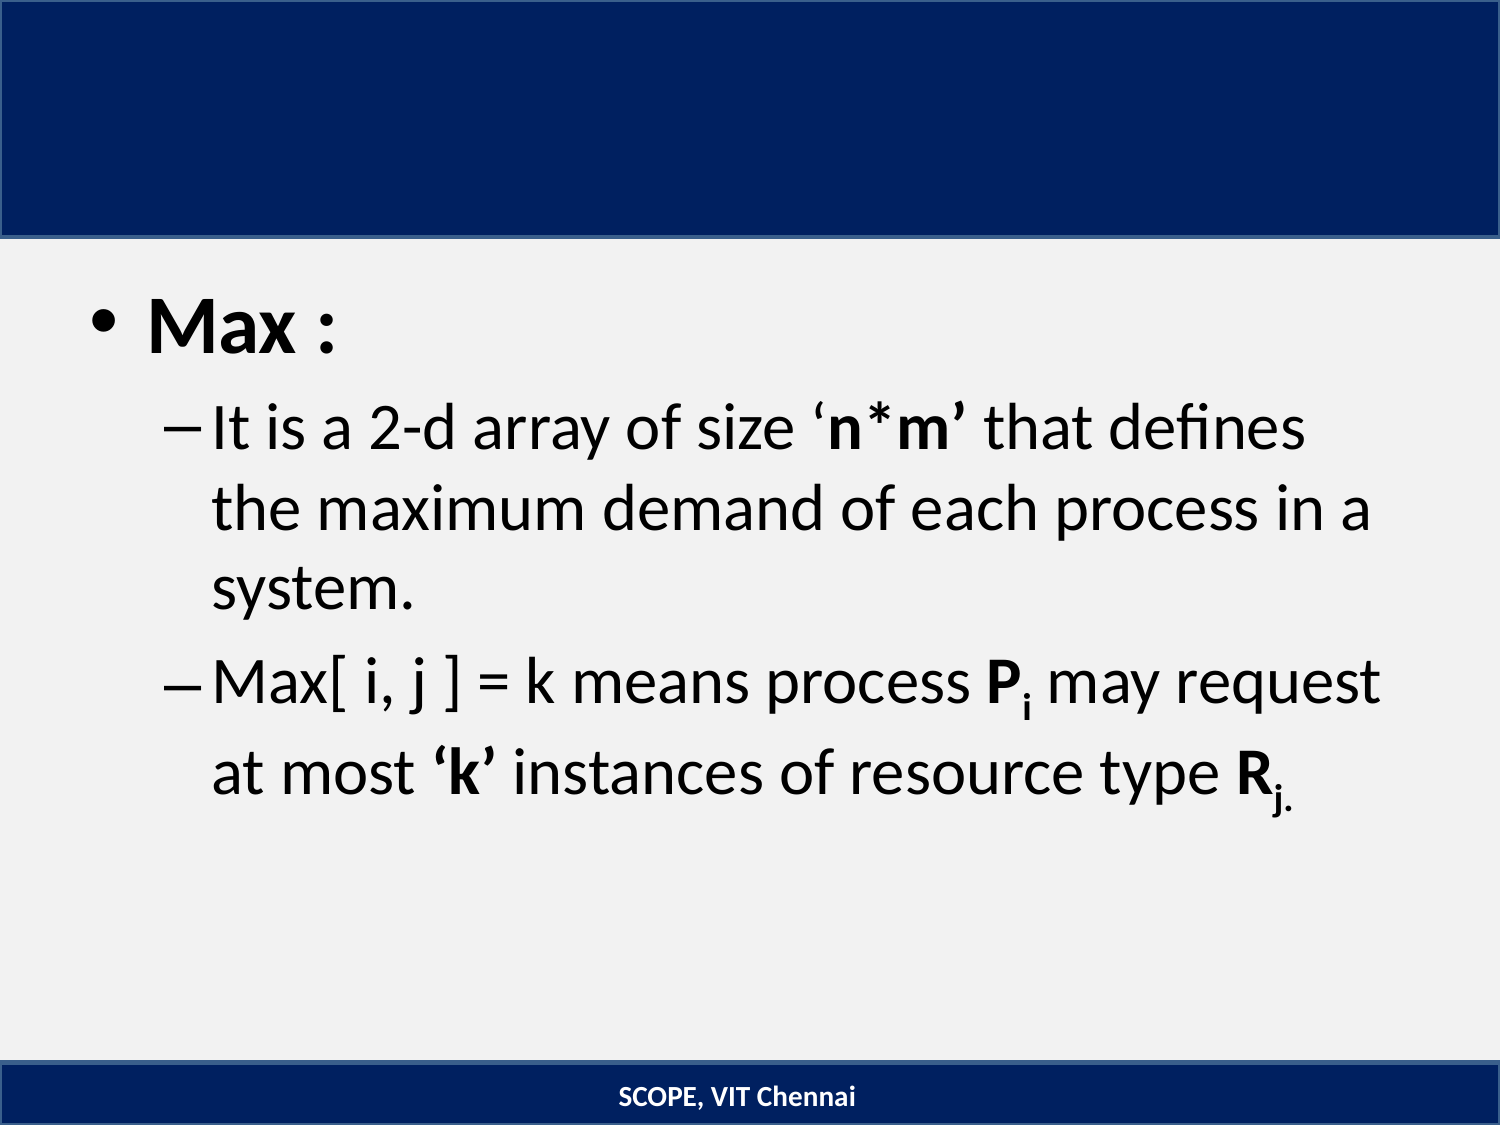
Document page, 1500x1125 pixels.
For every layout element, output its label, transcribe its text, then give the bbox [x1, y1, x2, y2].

footer SCOPE, VIT Chennai [412, 1065, 1063, 1125]
list Max : It is a 2-d array of size ‘n*m’ that defines the maximum demand of each process in a system. Max[ i, j ] = k means process Pi may request at most ‘k’ instances of resource type Rj. [75, 262, 1425, 1005]
